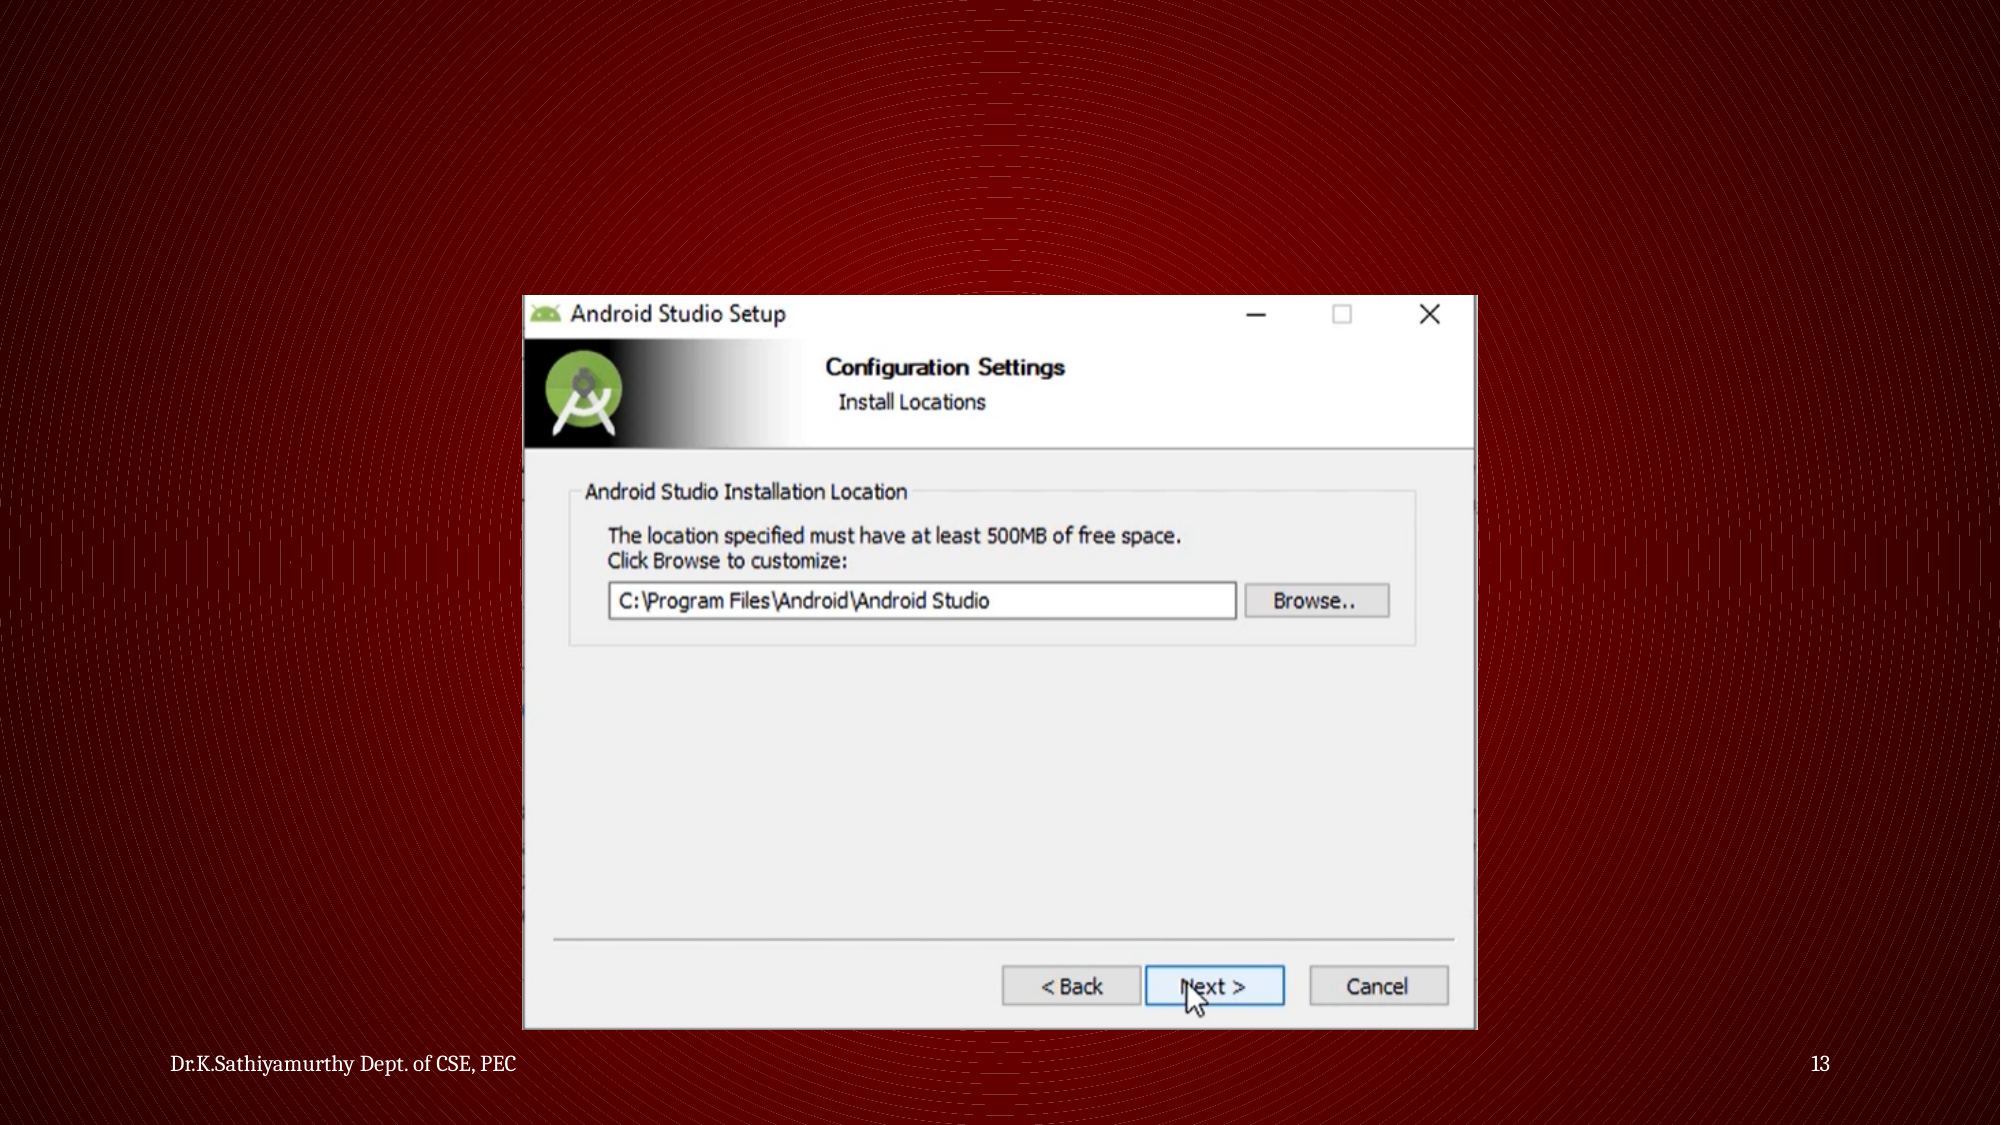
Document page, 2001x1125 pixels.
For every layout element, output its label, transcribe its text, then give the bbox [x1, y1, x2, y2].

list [522, 295, 1478, 1030]
footer Dr.K.Sathiyamurthy Dept. of CSE, PEC [150, 1045, 1367, 1078]
slide_number 13 [1713, 1045, 1850, 1078]
